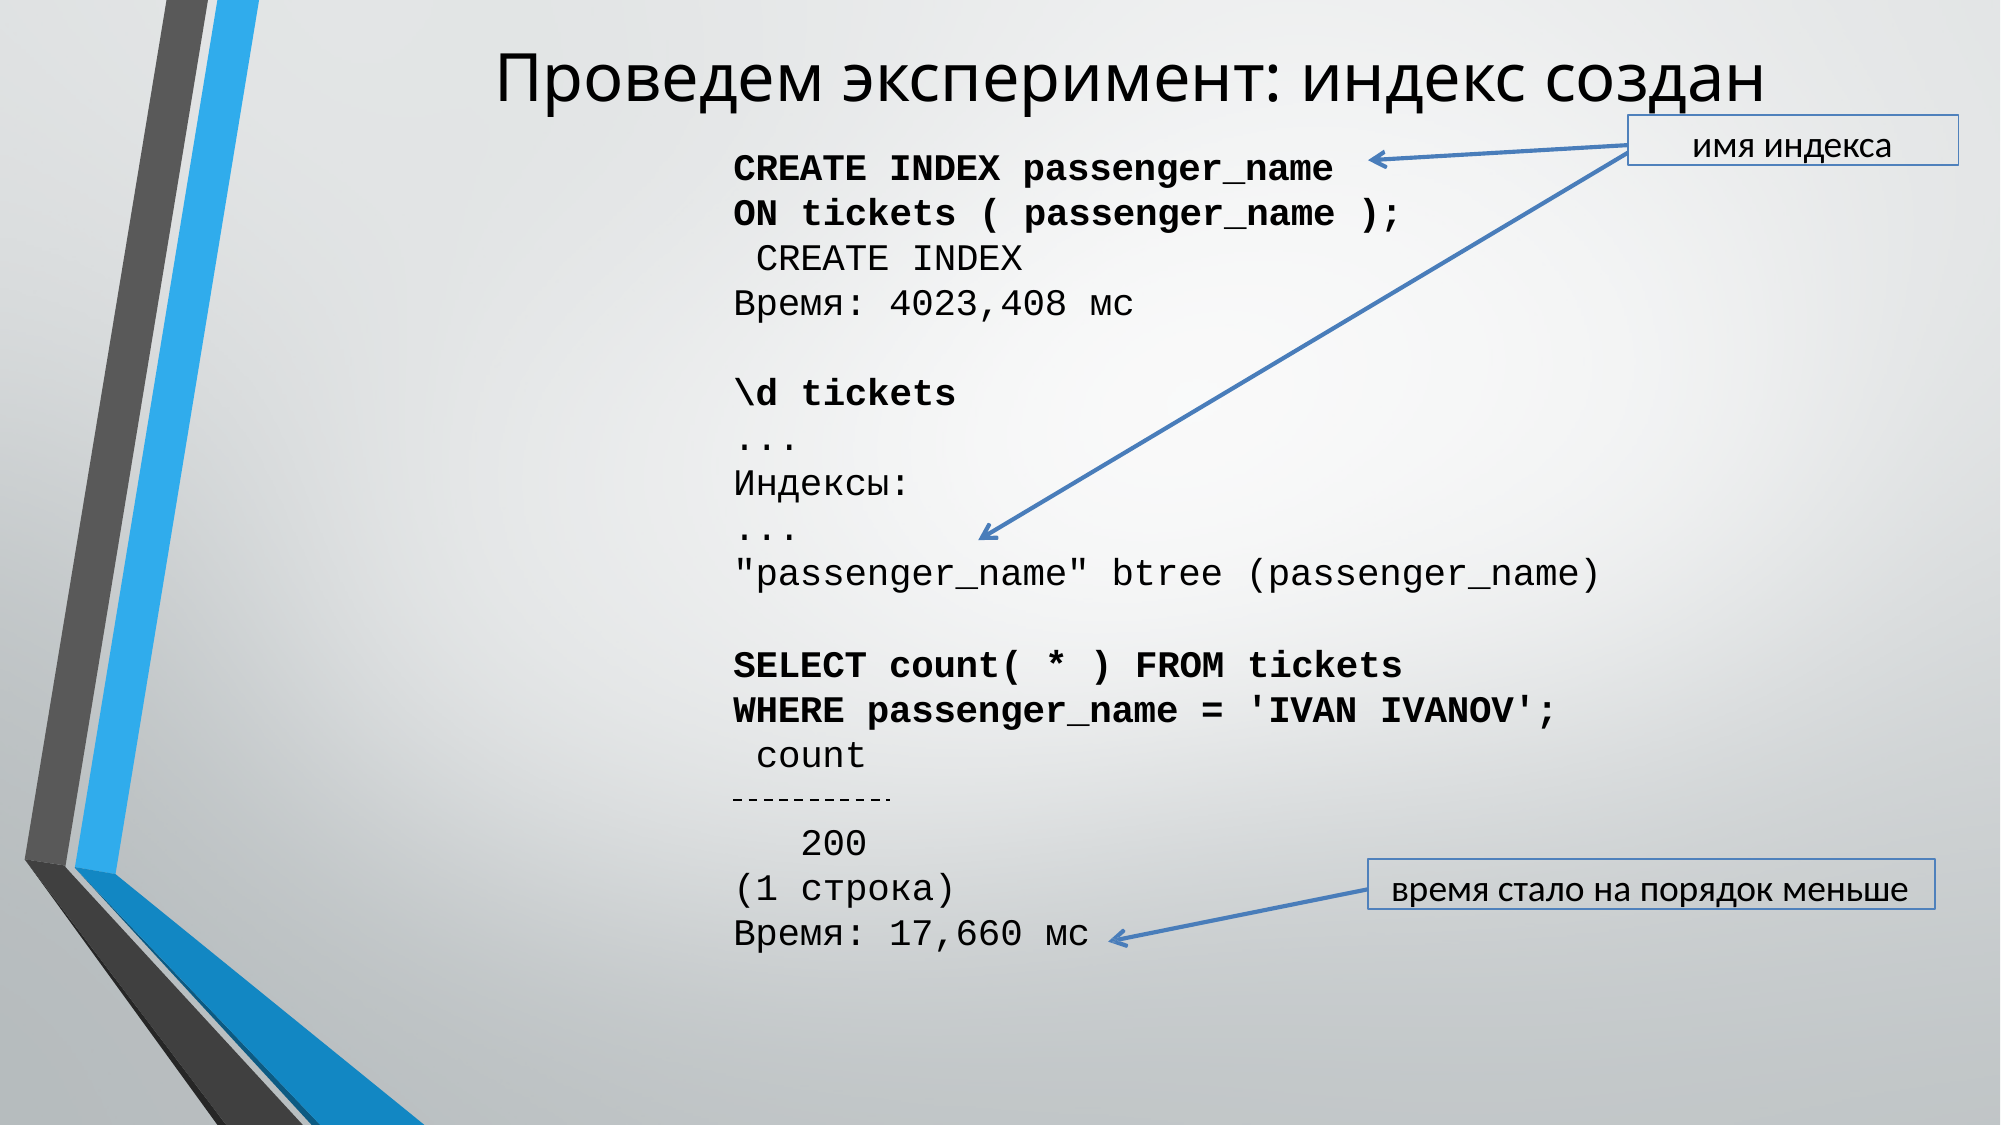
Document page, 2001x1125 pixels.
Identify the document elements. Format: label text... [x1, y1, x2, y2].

text_box CREATE INDEX passenger_name ON tickets ( passenger_name ); CREATE INDEX Время: 4023,408 мс [731, 140, 1408, 323]
text_box \d tickets ... Индексы: ... "passenger_name" btree (passenger_name) SELECT count( * ) FROM tickets WHERE passenger_name = 'IVAN IVANOV'; count [731, 365, 1609, 776]
text_box [1368, 143, 1629, 169]
text_box [1108, 887, 1369, 948]
title Проведем эксперимент: индекс создан [341, 0, 1918, 115]
text_box имя индекса [1627, 114, 1959, 165]
text_box время стало на порядок меньше [1368, 859, 1936, 910]
text_box [978, 150, 1629, 541]
text_box 200 (1 строка) Время: 17,660 мс [731, 815, 1094, 953]
